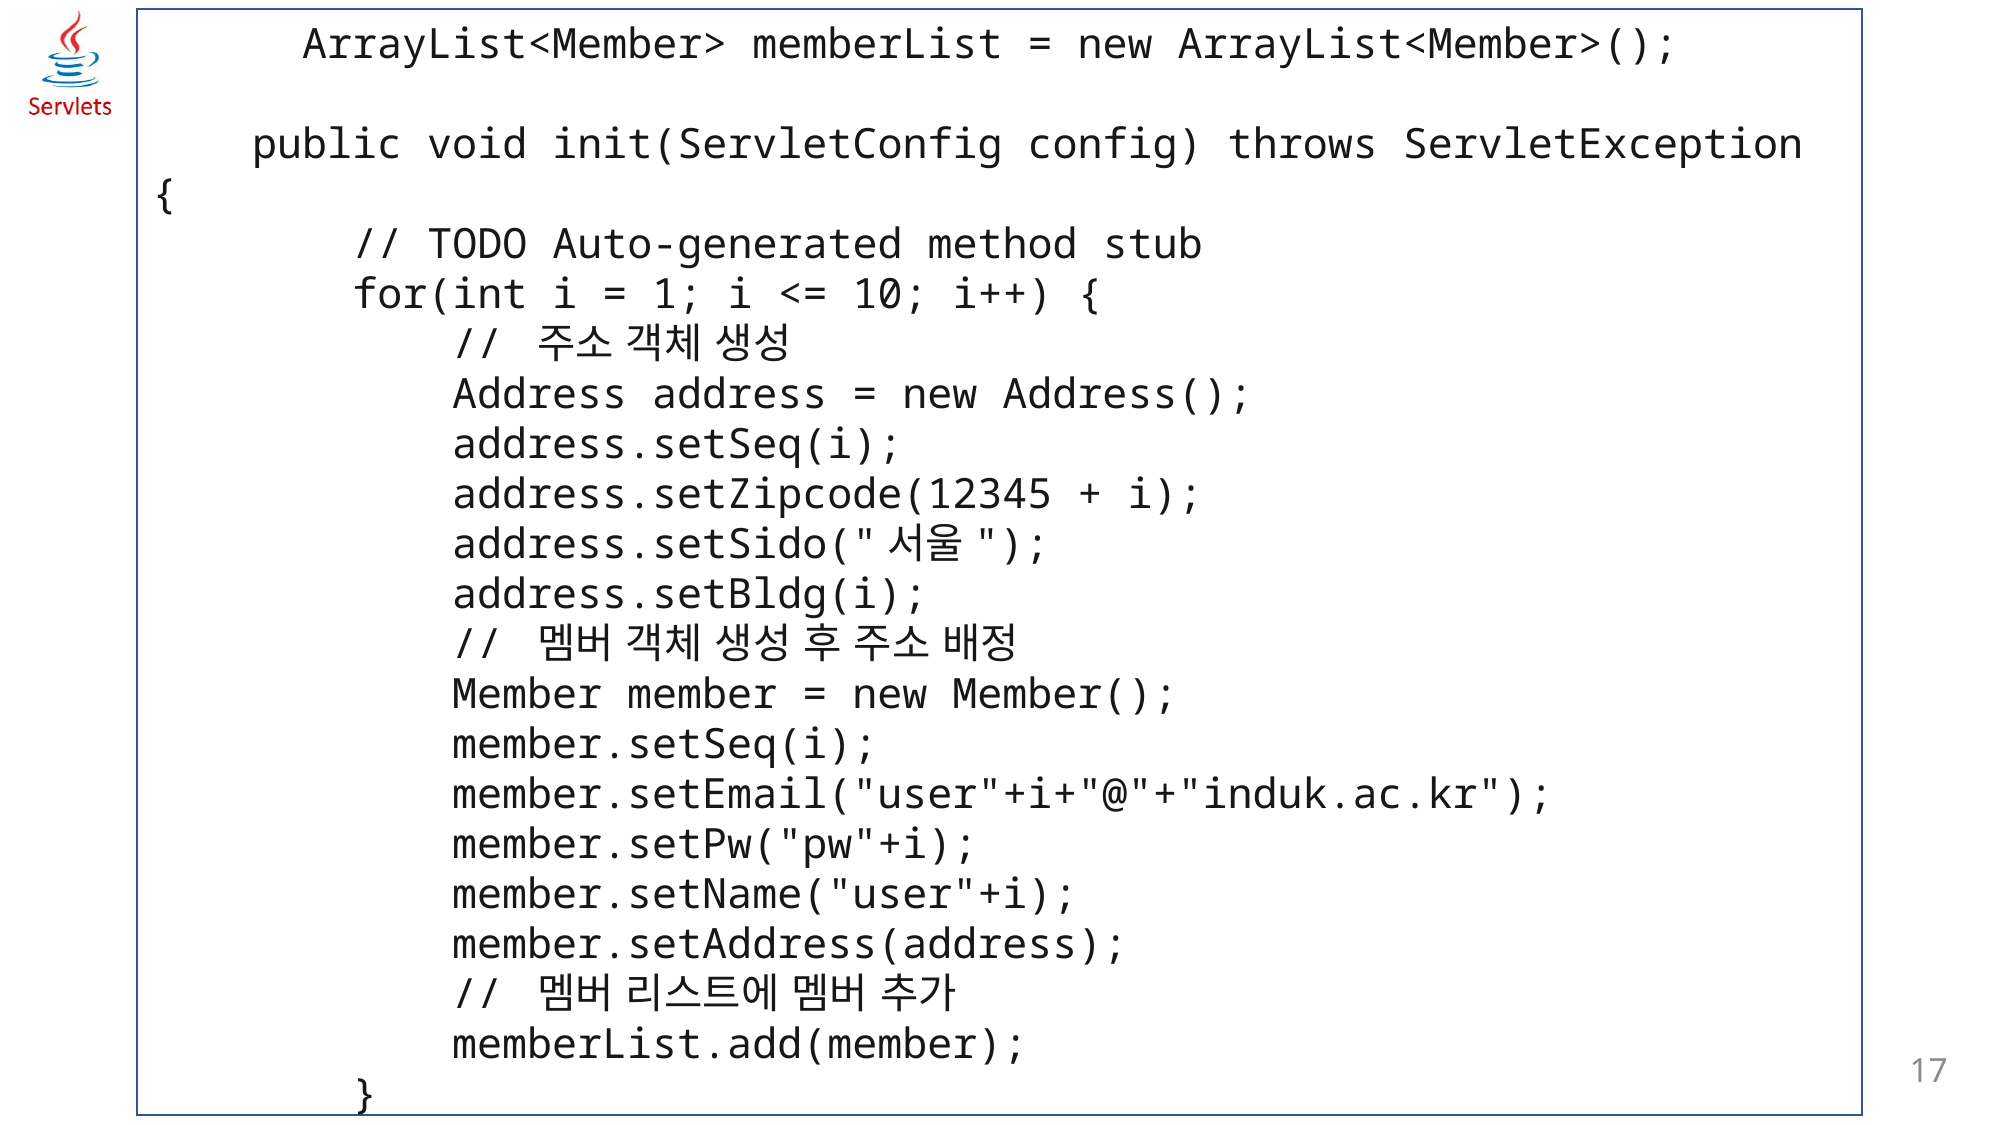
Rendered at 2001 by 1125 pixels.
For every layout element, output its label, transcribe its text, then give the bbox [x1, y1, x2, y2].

text_box ArrayList<Member> memberList = new ArrayList<Member>(); public void init(ServletConfig config) throws ServletException { // TODO Auto-generated method stub for(int i = 1; i <= 10; i++) { // 주소 객체 생성 Address address = new Address(); address.setSeq(i); address.setZipcode(12345 + i); address.setSido("서울"); address.setBldg(i); // 멤버 객체 생성 후 주소 배정 Member member = new Member(); member.setSeq(i); member.setEmail("user"+i+"@"+"induk.ac.kr"); member.setPw("pw"+i); member.setName("user"+i); member.setAddress(address); // 멤버 리스트에 멤버 추가 memberList.add(member); } } [136, 8, 1863, 1116]
picture [13, 8, 126, 122]
slide_number 17 [1877, 1041, 1963, 1102]
